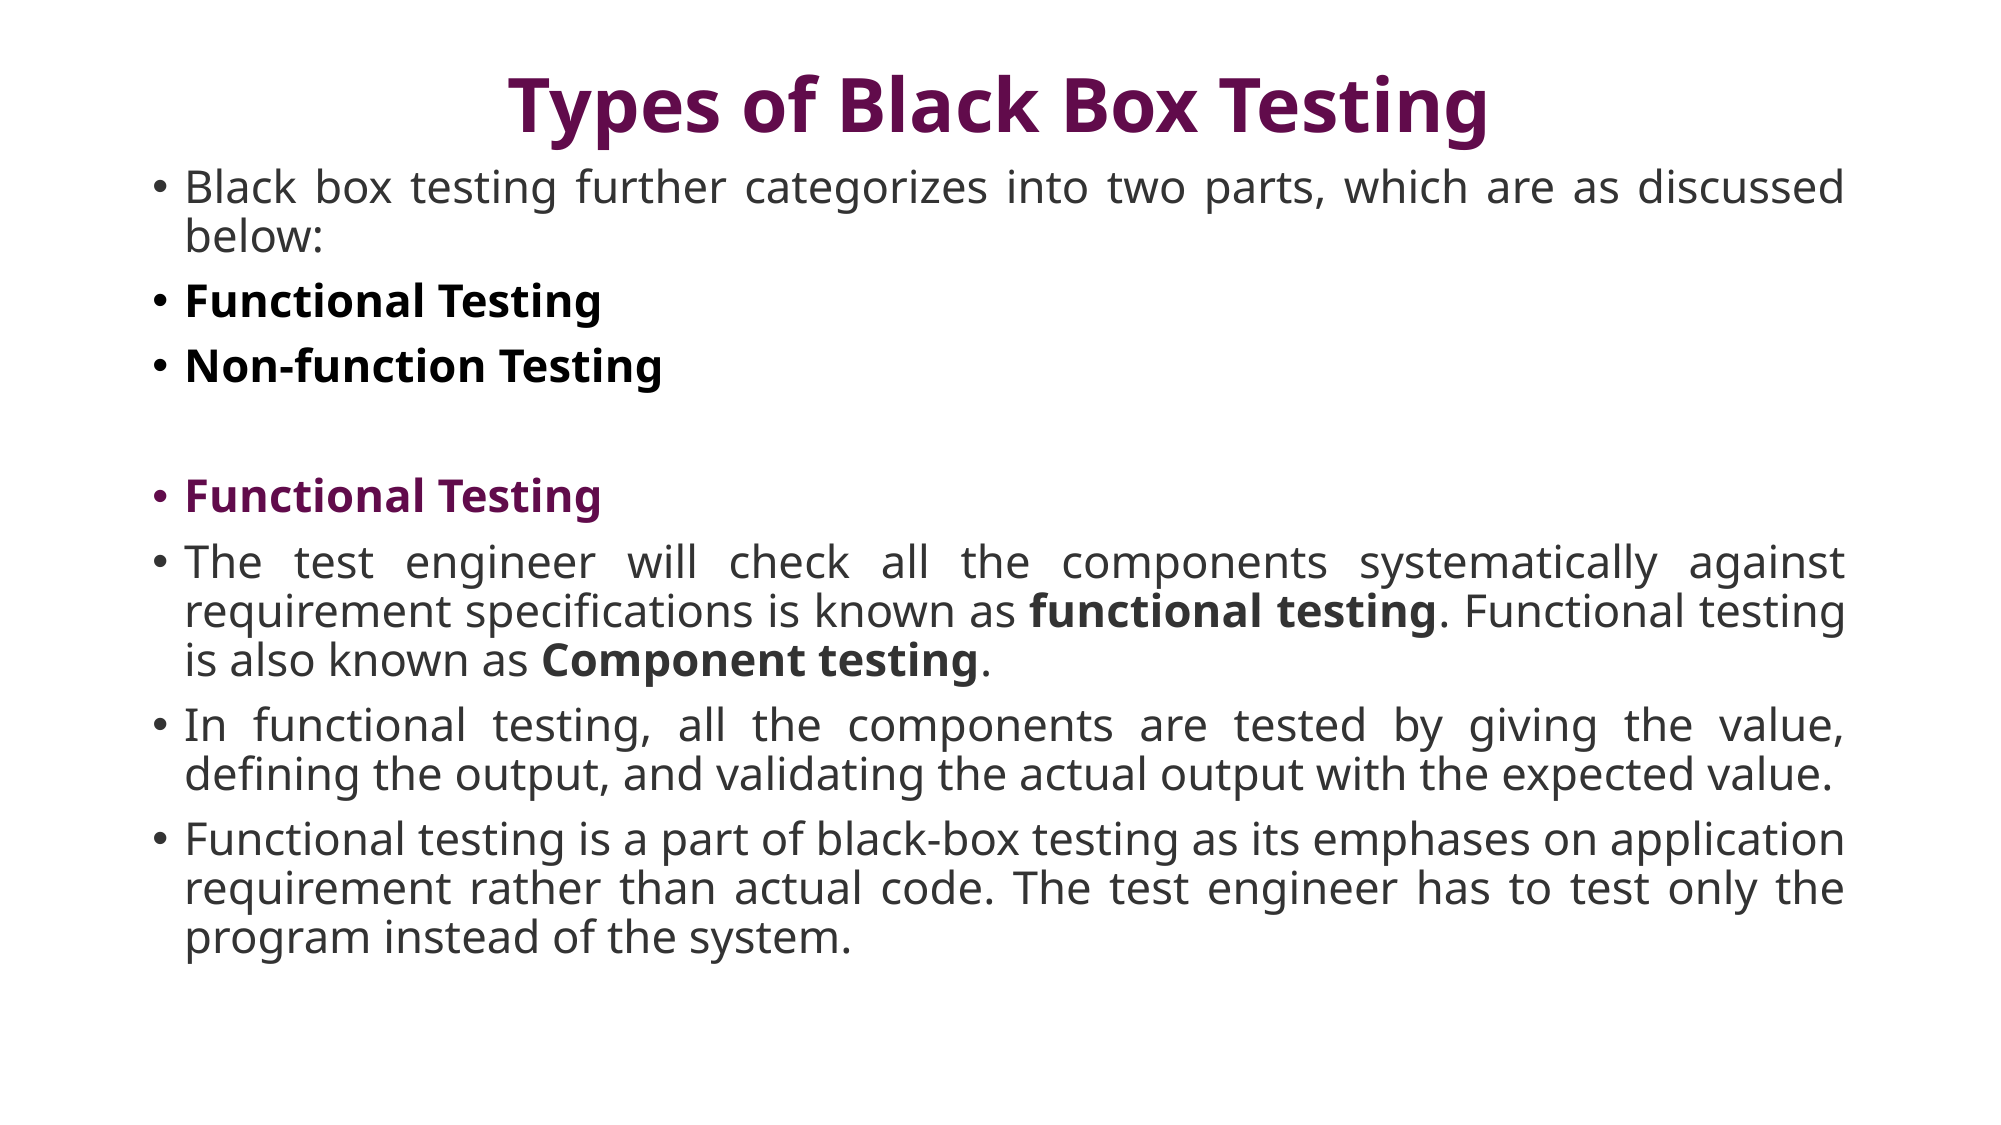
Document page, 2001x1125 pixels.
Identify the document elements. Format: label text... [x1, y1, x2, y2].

list Black box testing further categorizes into two parts, which are as discussed below: Functional Testing Non-function Testing Functional Testing The test engineer will check all the components systematically against requirement specifications is known as functional testing. Functional testing is also known as Component testing. In functional testing, all the components are tested by giving the value, defining the output, and validating the actual output with the expected value. Functional testing is a part of black-box testing as its emphases on application requirement rather than actual code. The test engineer has to test only the program instead of the system. [137, 156, 1863, 1014]
title Types of Black Box Testing [137, 59, 1863, 156]
